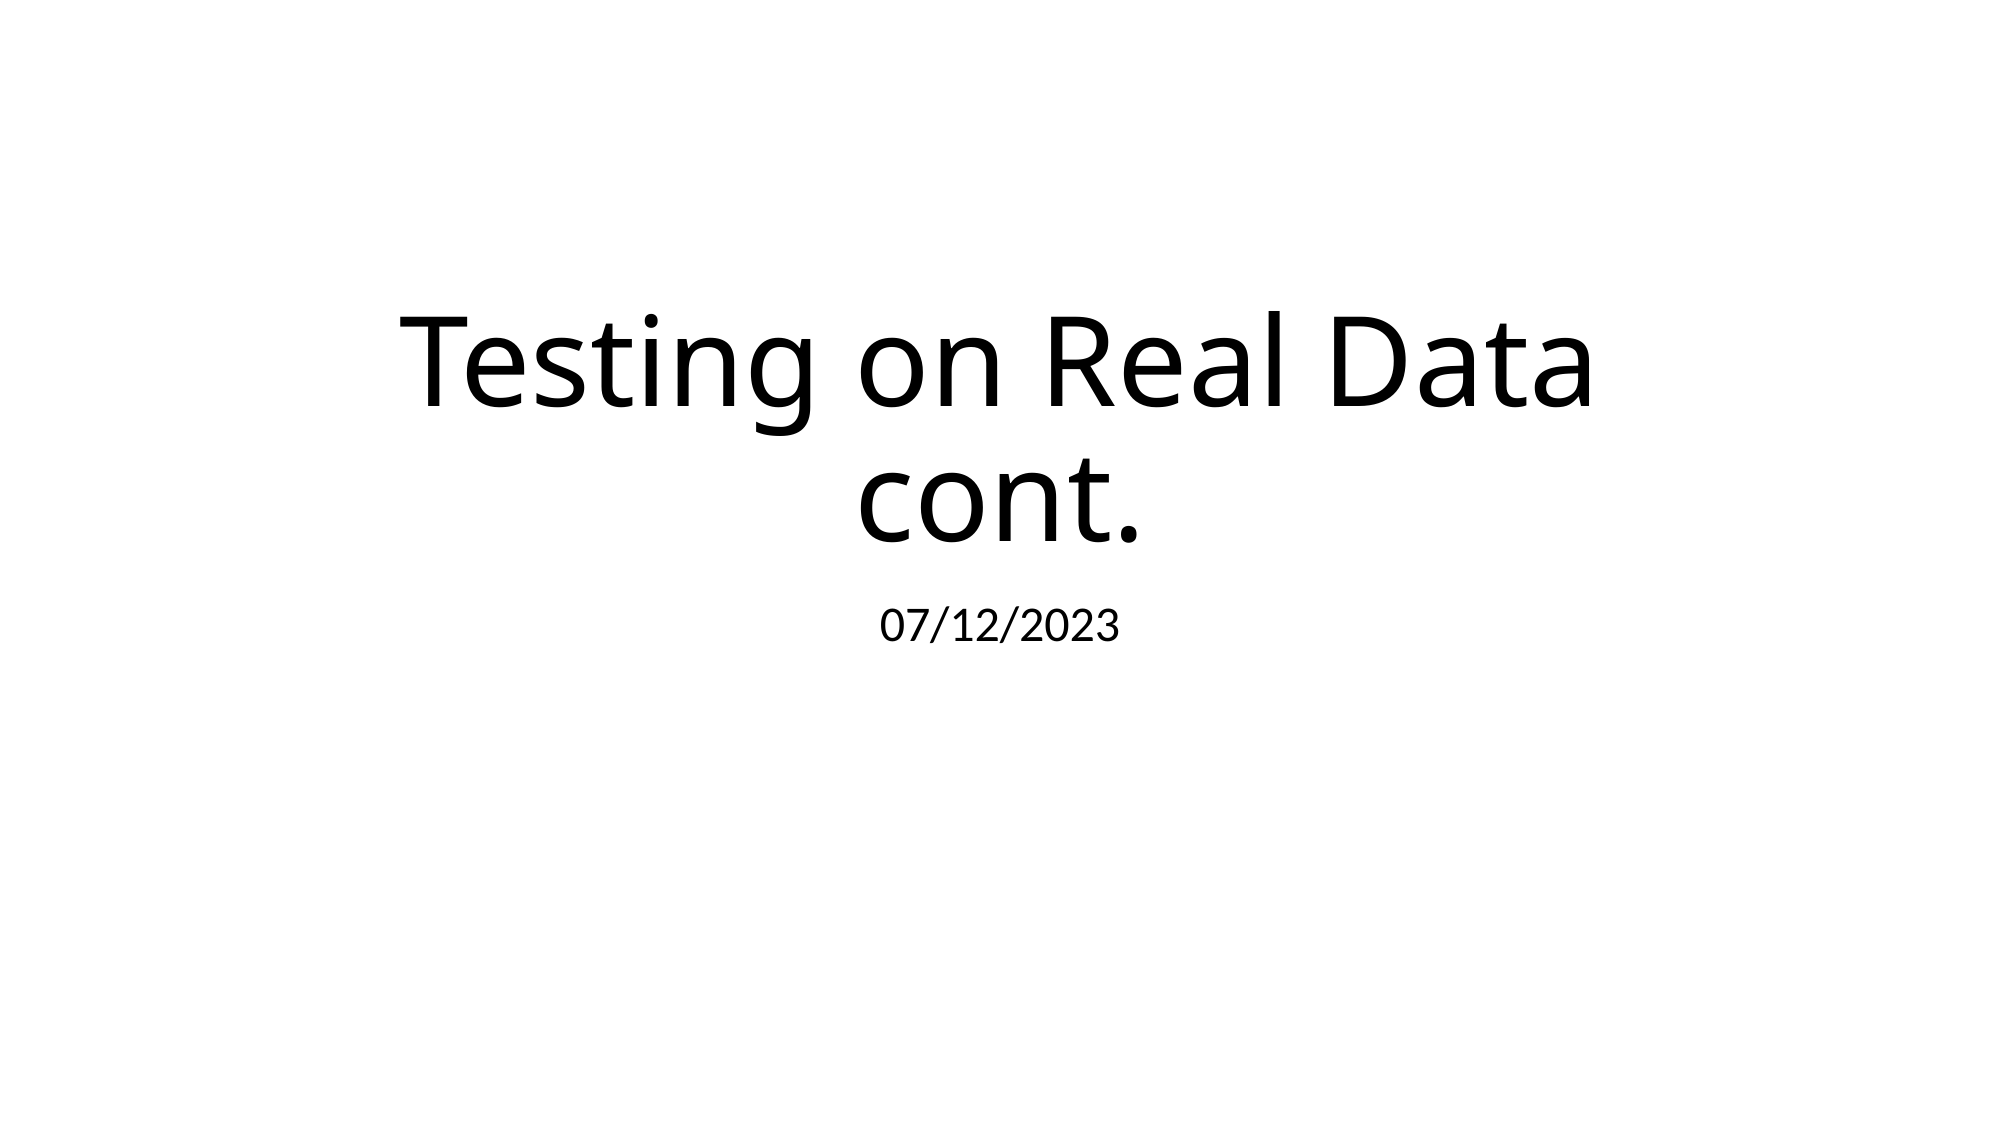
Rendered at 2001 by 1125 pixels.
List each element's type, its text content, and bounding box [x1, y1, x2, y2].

subtitle 07/12/2023 [249, 590, 1750, 863]
title Testing on Real Data cont. [249, 184, 1750, 576]
